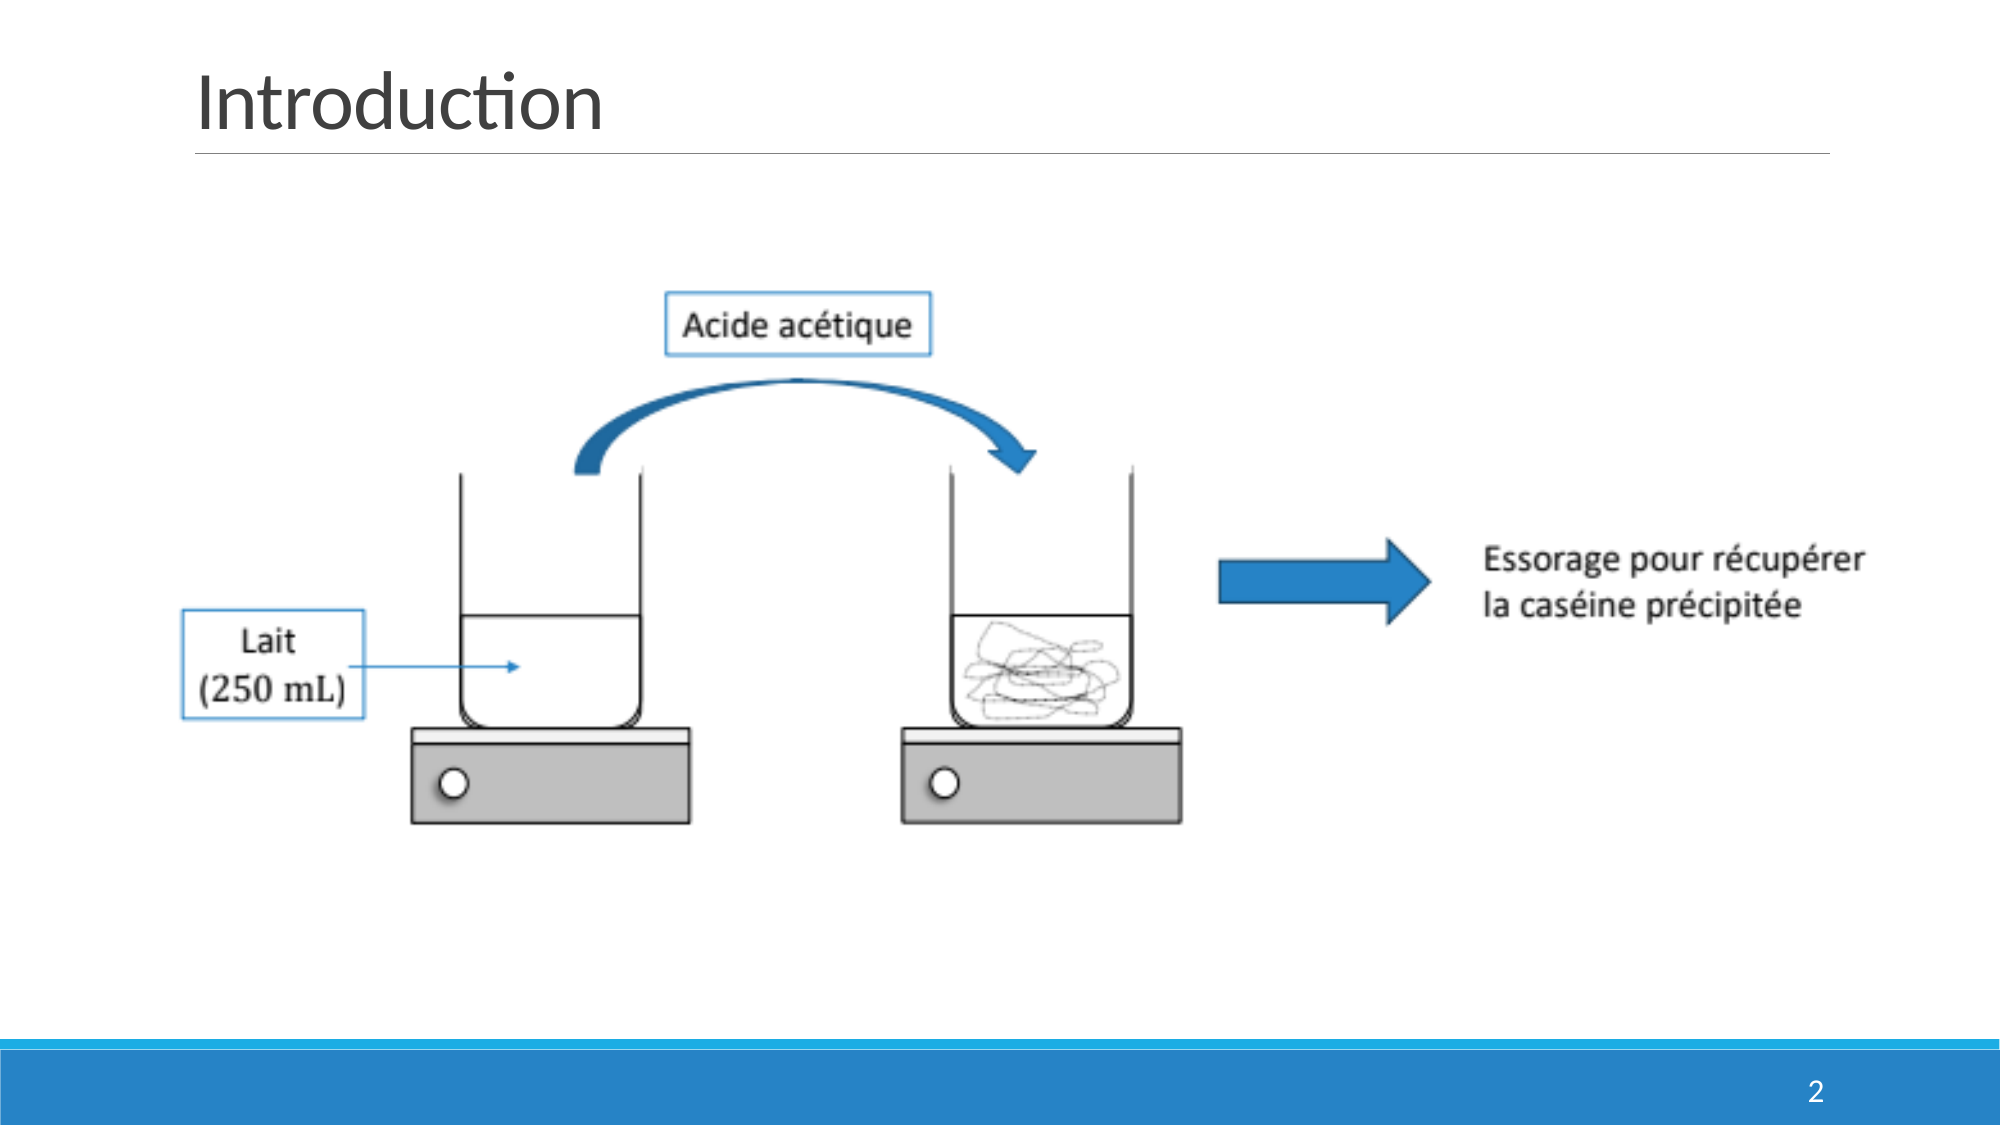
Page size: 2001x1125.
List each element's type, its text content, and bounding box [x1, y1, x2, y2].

slide_number 2 [1624, 1059, 1840, 1120]
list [147, 283, 1884, 834]
title Introduction [180, 47, 1830, 155]
